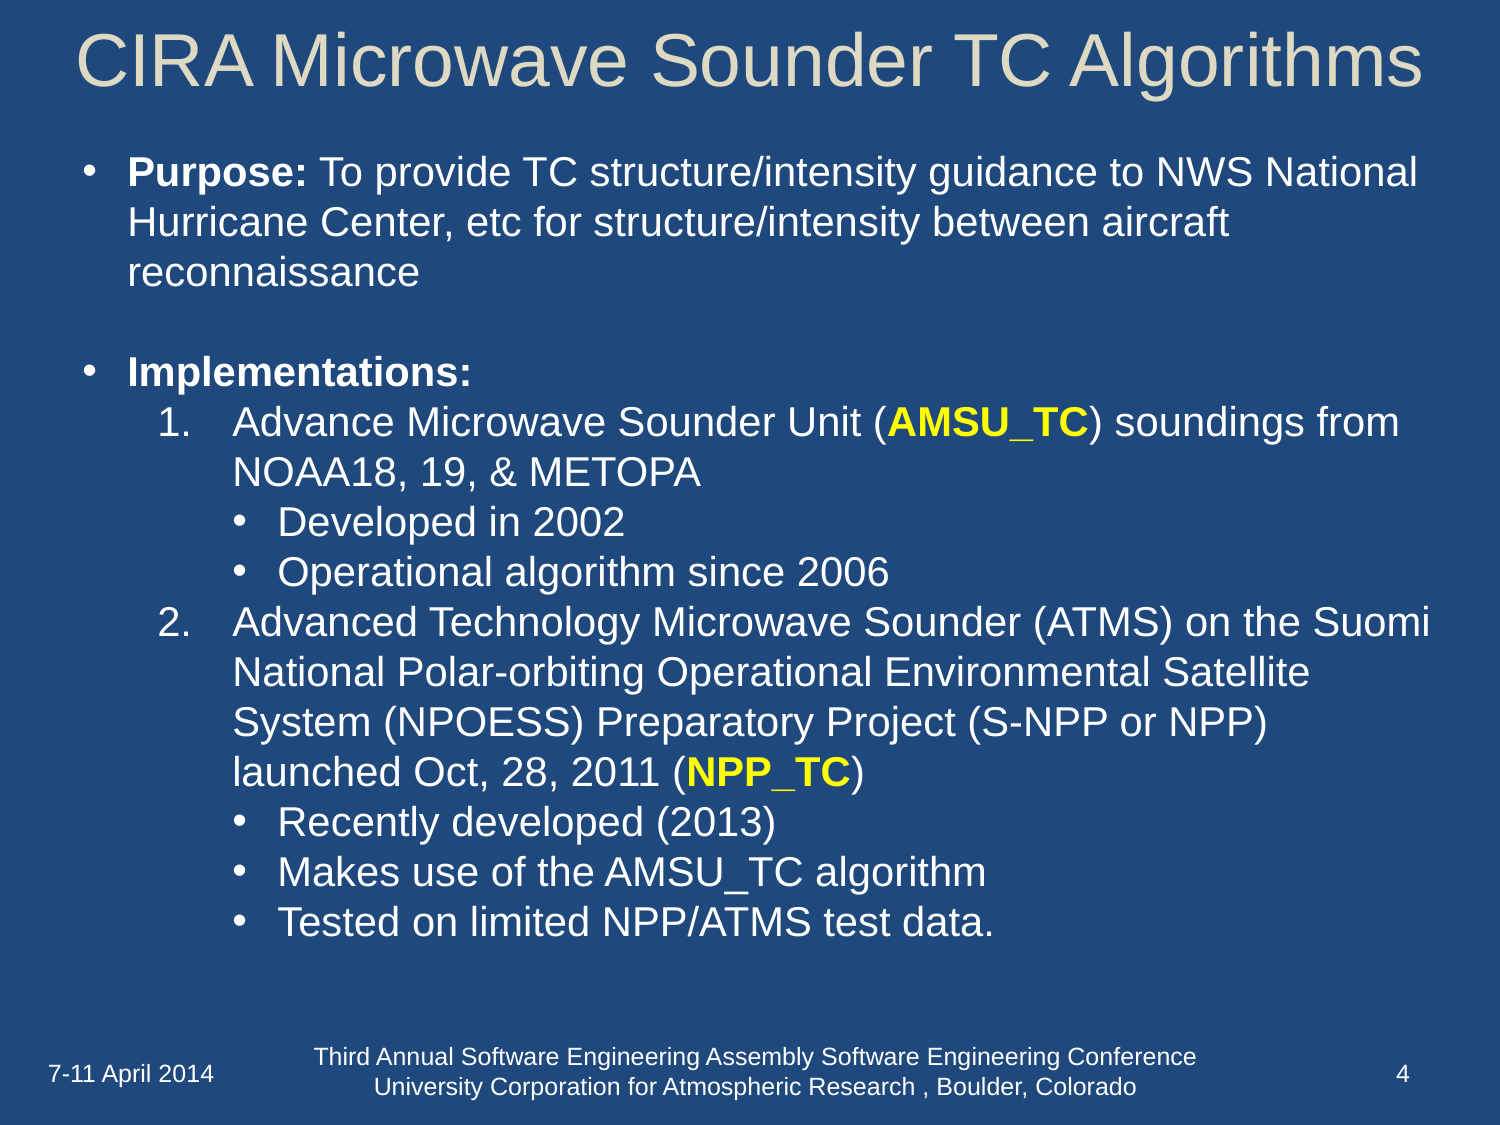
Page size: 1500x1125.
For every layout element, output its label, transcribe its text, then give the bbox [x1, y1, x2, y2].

footer Third Annual Software Engineering Assembly Software Engineering Conference University Corporation for Atmospheric Research , Boulder, Colorado [287, 1037, 1225, 1103]
text_box Purpose: To provide TC structure/intensity guidance to NWS National Hurricane Center, etc for structure/intensity between aircraft reconnaissance Implementations: Advance Microwave Sounder Unit (AMSU_TC) soundings from NOAA18, 19, & METOPA Developed in 2002 Operational algorithm since 2006 Advanced Technology Microwave Sounder (ATMS) on the Suomi National Polar-orbiting Operational Environmental Satellite System (NPOESS) Preparatory Project (S-NPP or NPP) launched Oct, 28, 2011 (NPP_TC) Recently developed (2013) Makes use of the AMSU_TC algorithm Tested on limited NPP/ATMS test data. [37, 137, 1450, 953]
slide_number 3 [1074, 1042, 1425, 1103]
text_box CIRA Microwave Sounder TC Algorithms [0, 0, 1500, 113]
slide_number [0, 1042, 263, 1103]
